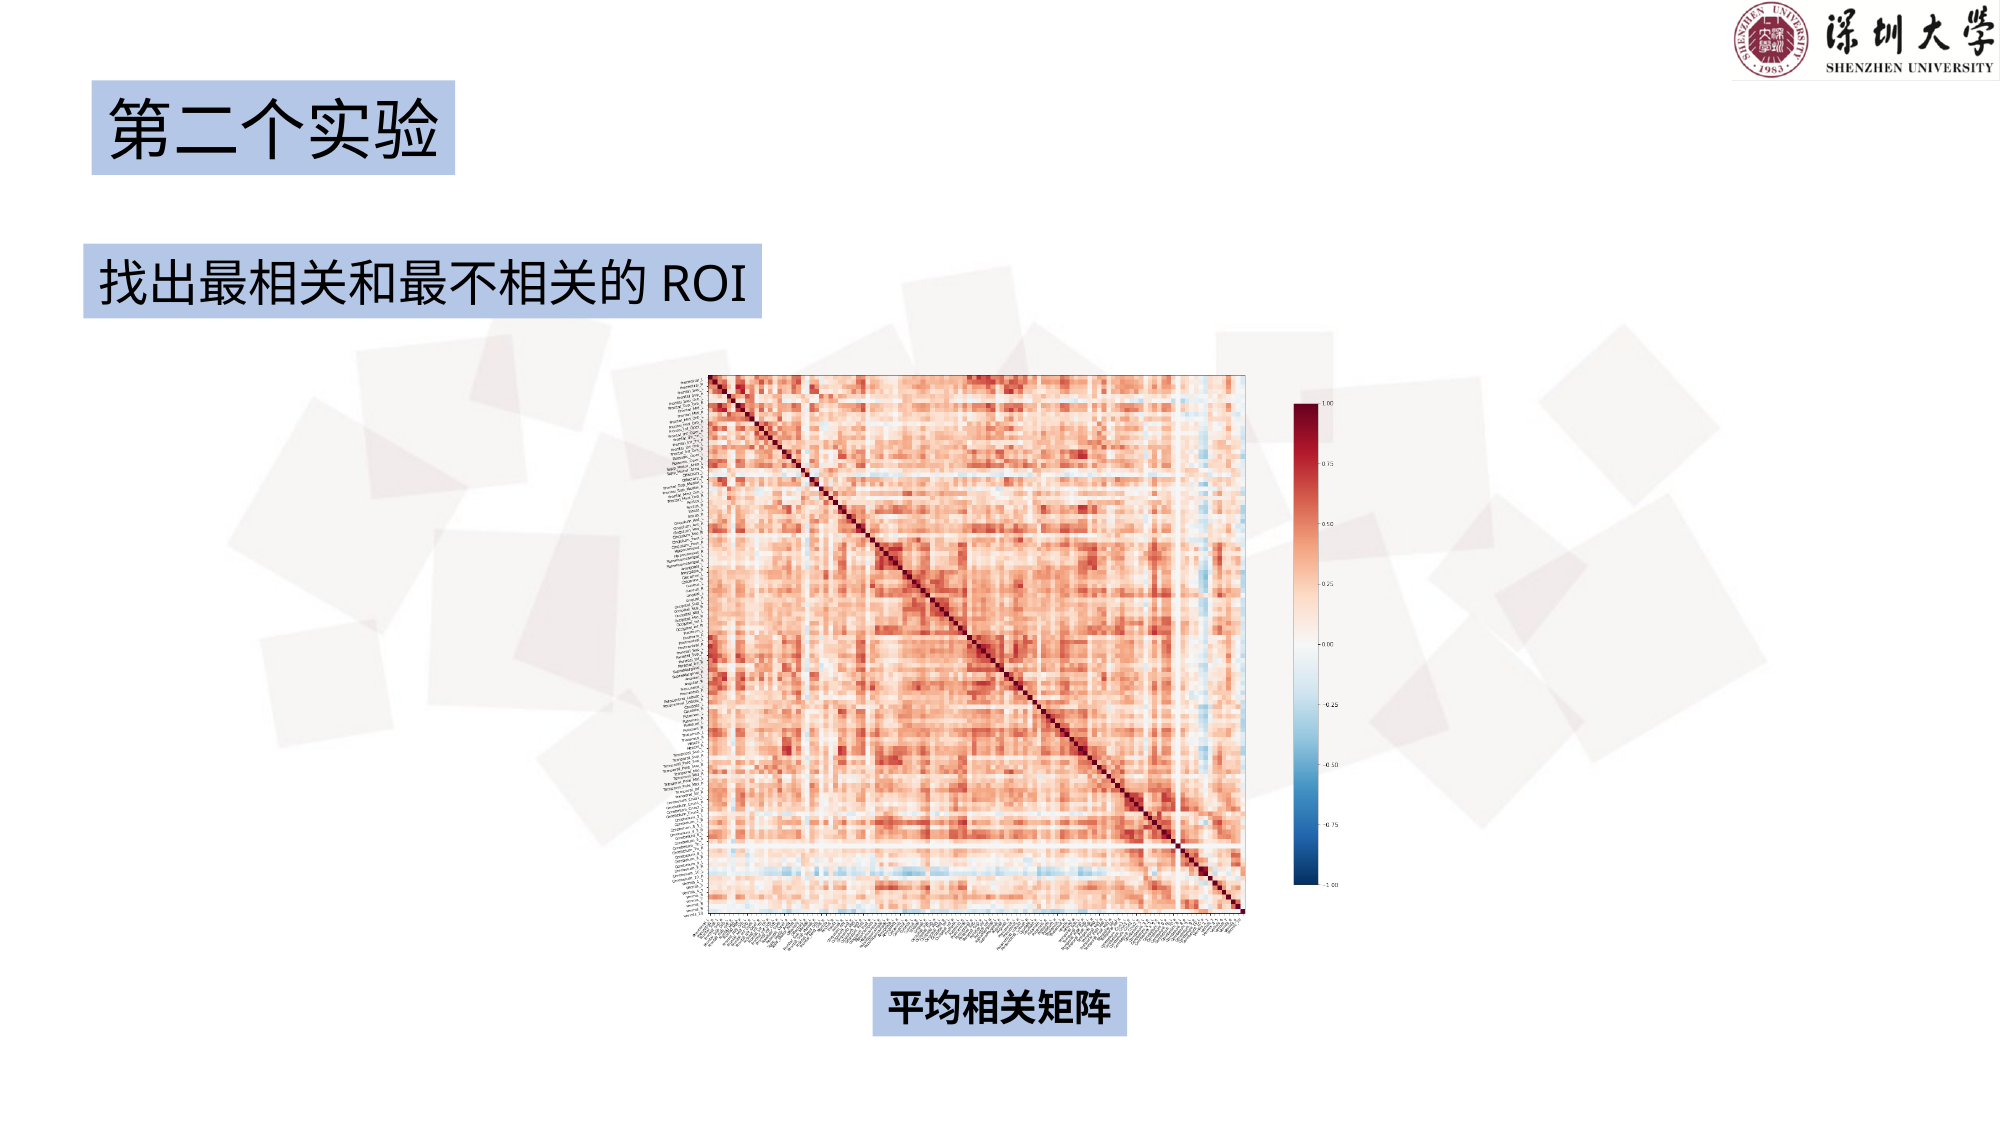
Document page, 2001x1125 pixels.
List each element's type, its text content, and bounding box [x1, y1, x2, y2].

text_box 找出最相关和最不相关的ROI [83, 243, 762, 319]
text_box 第二个实验 [91, 80, 456, 175]
text_box 平均相关矩阵 [872, 976, 1128, 1037]
picture [0, 0, 2001, 1125]
